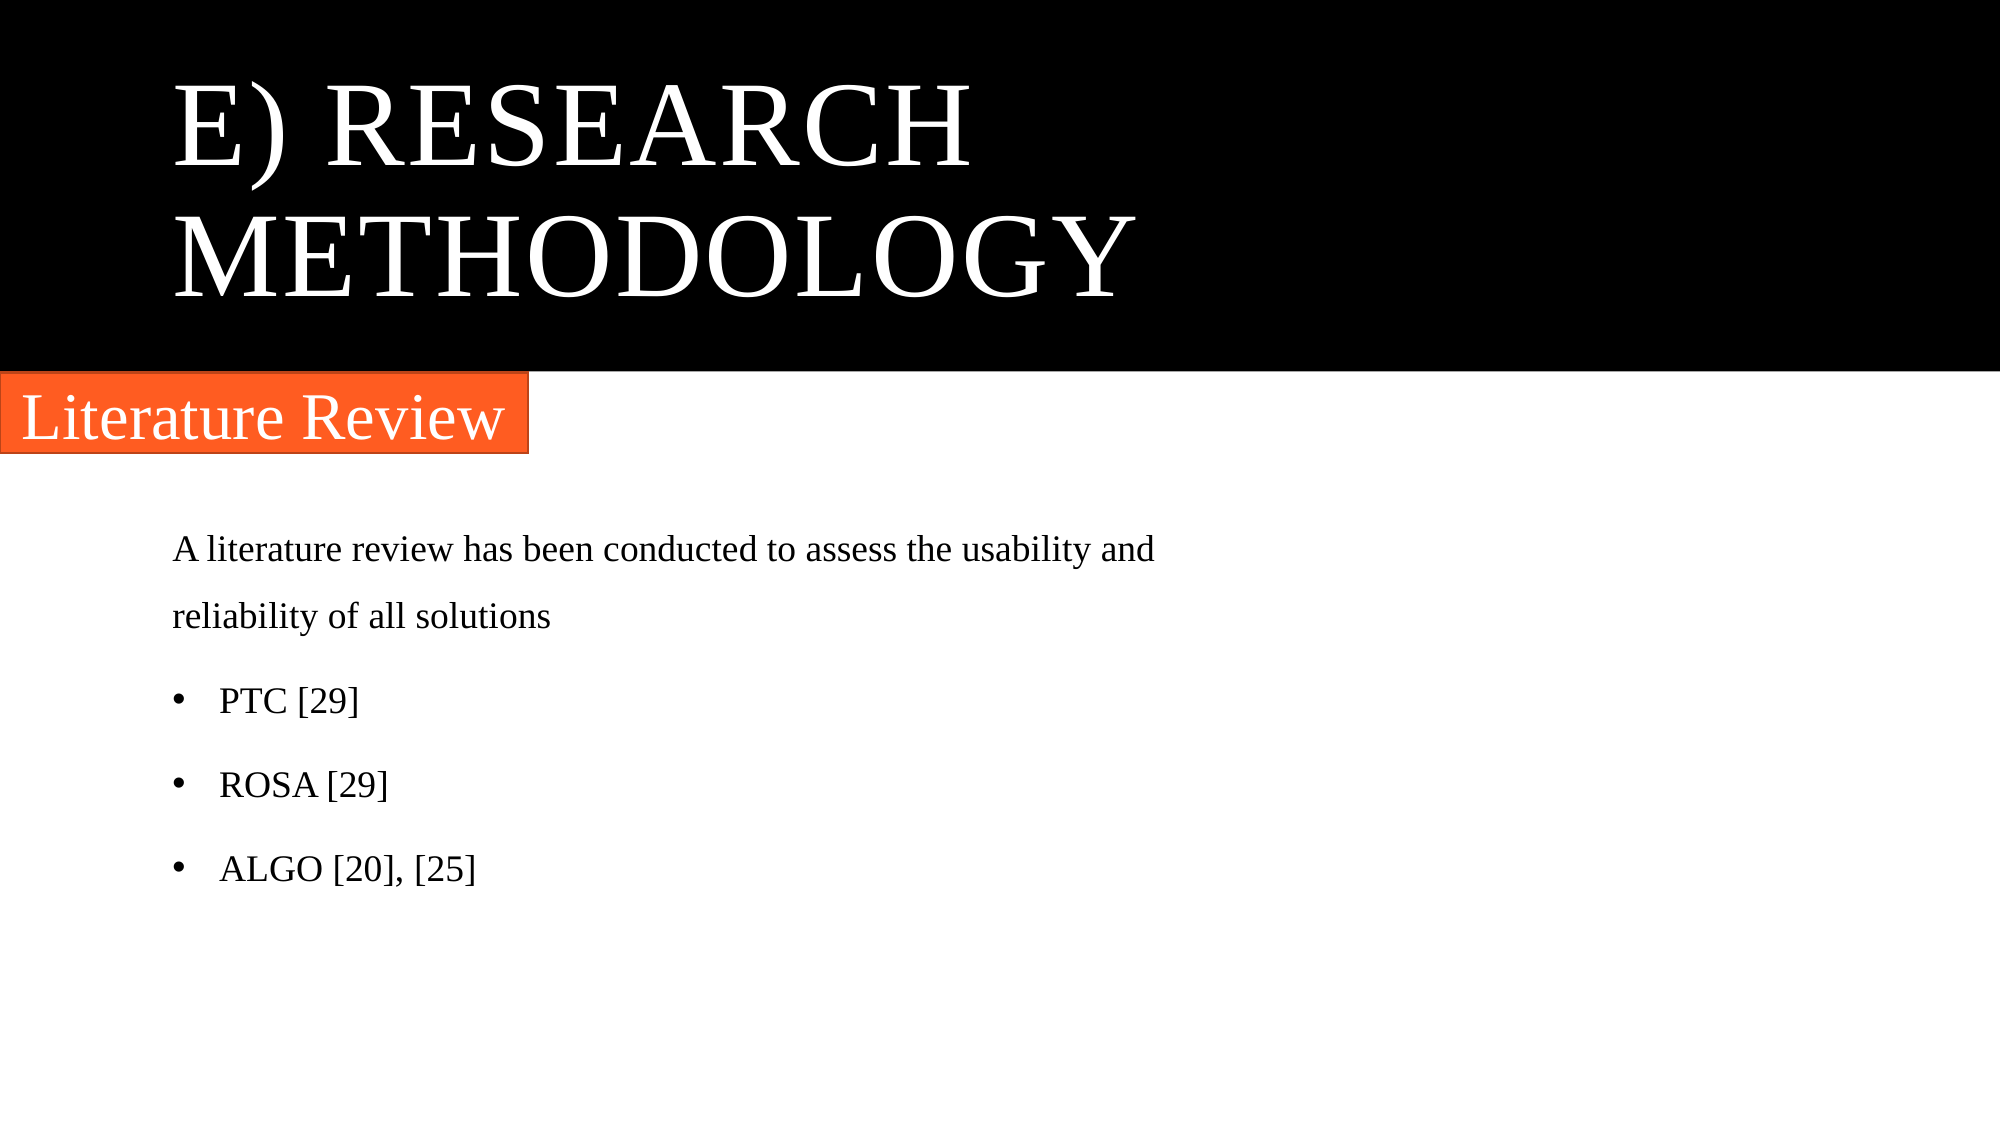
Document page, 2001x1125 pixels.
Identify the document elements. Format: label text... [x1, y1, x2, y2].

text_box Literature Review [0, 371, 529, 454]
text_box A literature review has been conducted to assess the usability and reliability of all solutions PTC [29] ROSA [29] ALGO [20], [25] [157, 494, 1323, 897]
title E) Research methodology [157, 52, 1842, 332]
